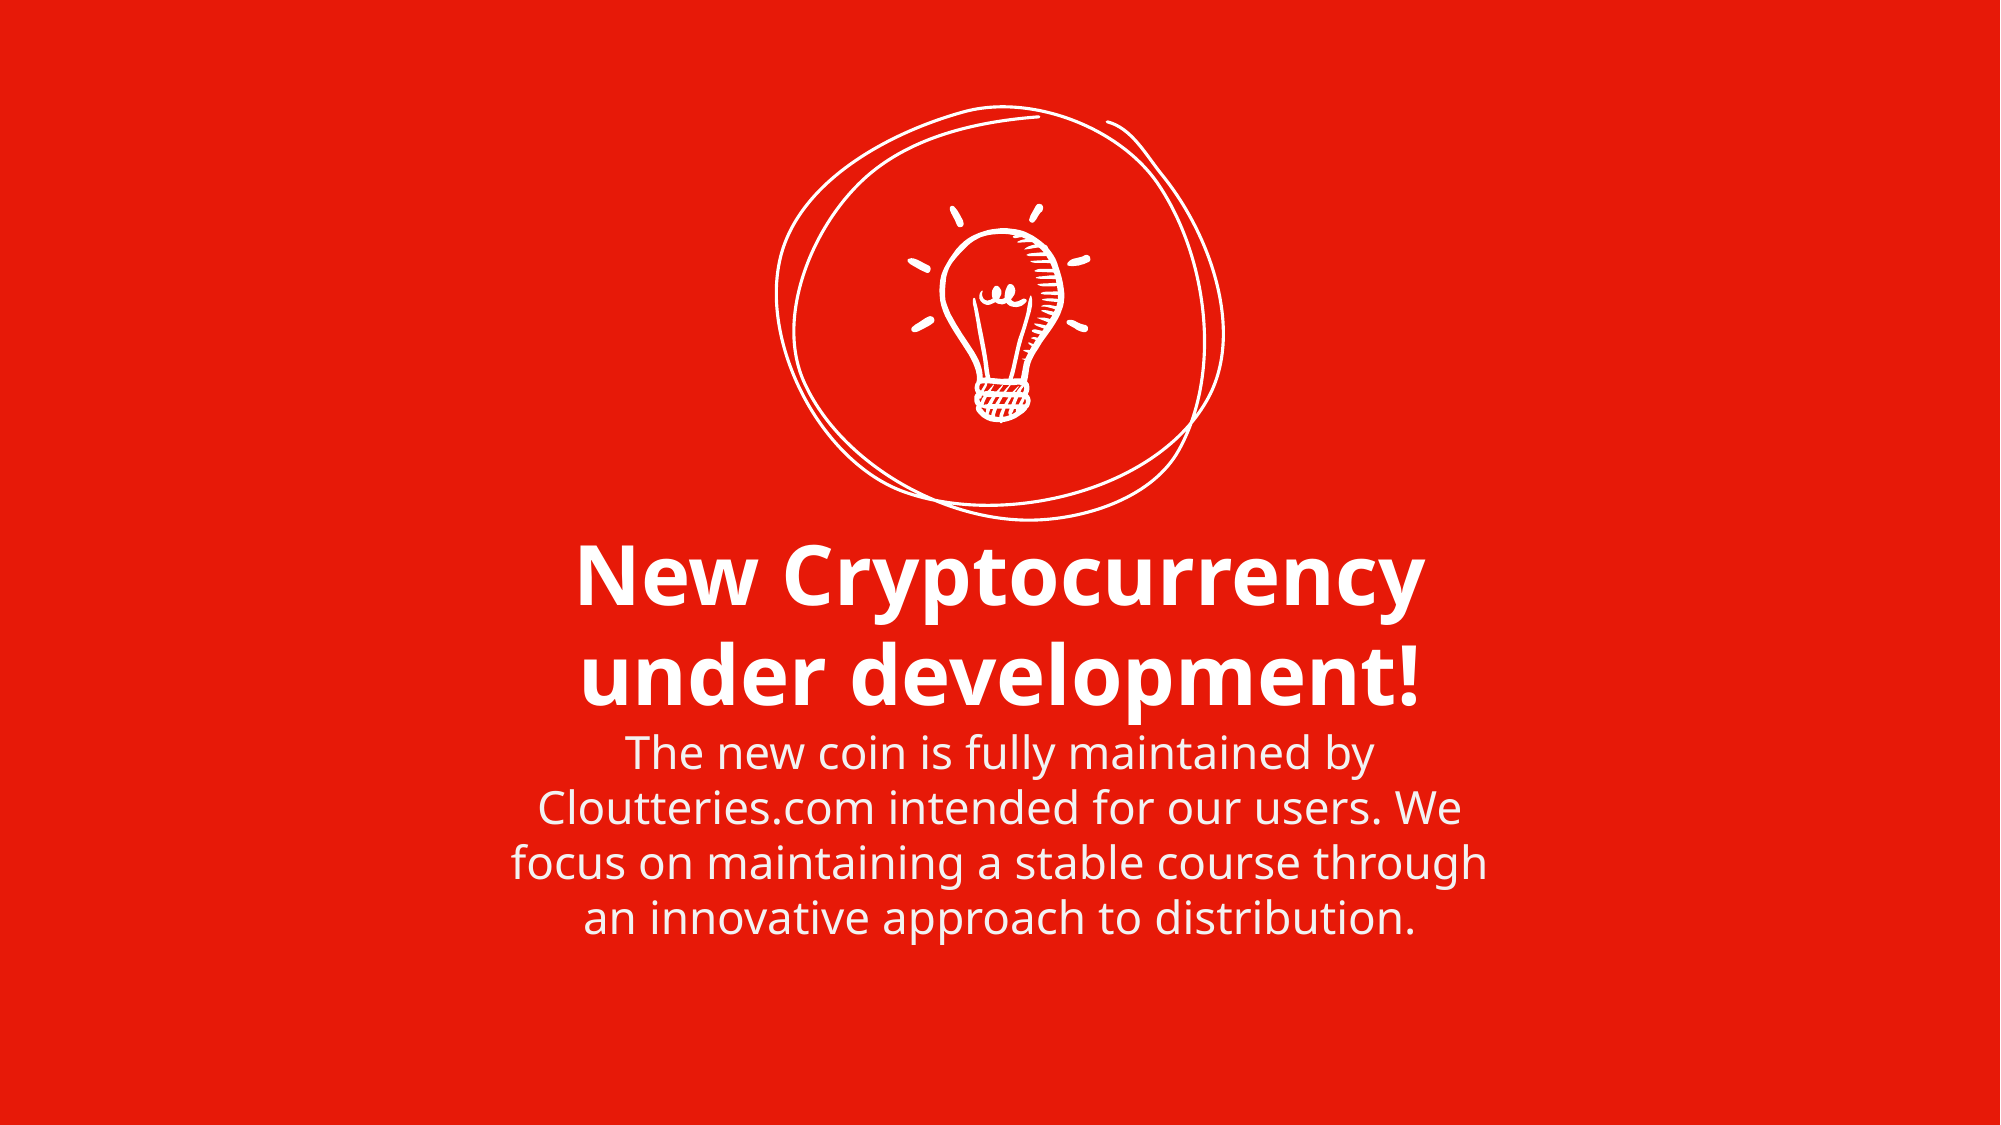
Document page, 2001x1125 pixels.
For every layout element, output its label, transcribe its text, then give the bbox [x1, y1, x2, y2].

text_box [939, 228, 1065, 424]
text_box [911, 316, 935, 333]
text_box [776, 106, 1224, 521]
text_box [949, 205, 964, 228]
text_box [907, 258, 931, 273]
text_box New Cryptocurrency under development! [475, 534, 1525, 738]
text_box The new coin is fully maintained by Cloutteries.com intended for our users. We focus on maintaining a stable course through an innovative approach to distribution. [475, 738, 1525, 881]
text_box [1067, 254, 1091, 267]
text_box [1066, 319, 1088, 333]
text_box [1029, 203, 1044, 223]
